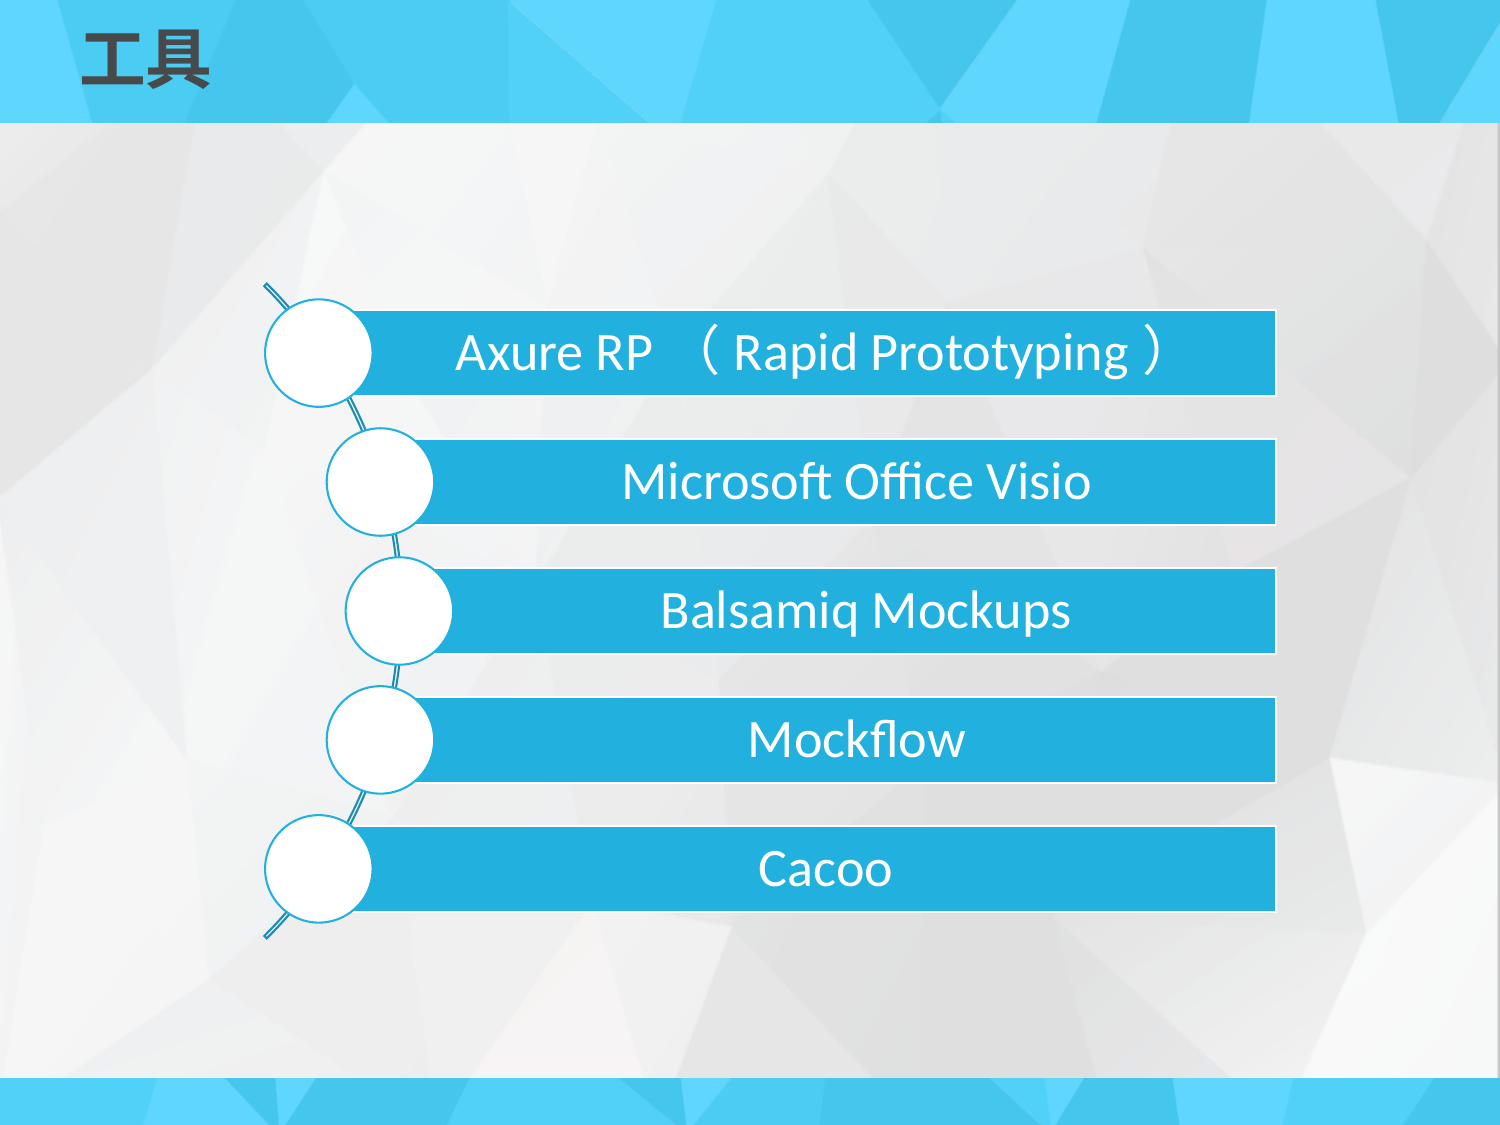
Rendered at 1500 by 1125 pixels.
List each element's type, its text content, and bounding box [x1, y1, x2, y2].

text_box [253, 267, 1286, 955]
title 工具 [64, 9, 1422, 115]
picture [0, 0, 1500, 1125]
